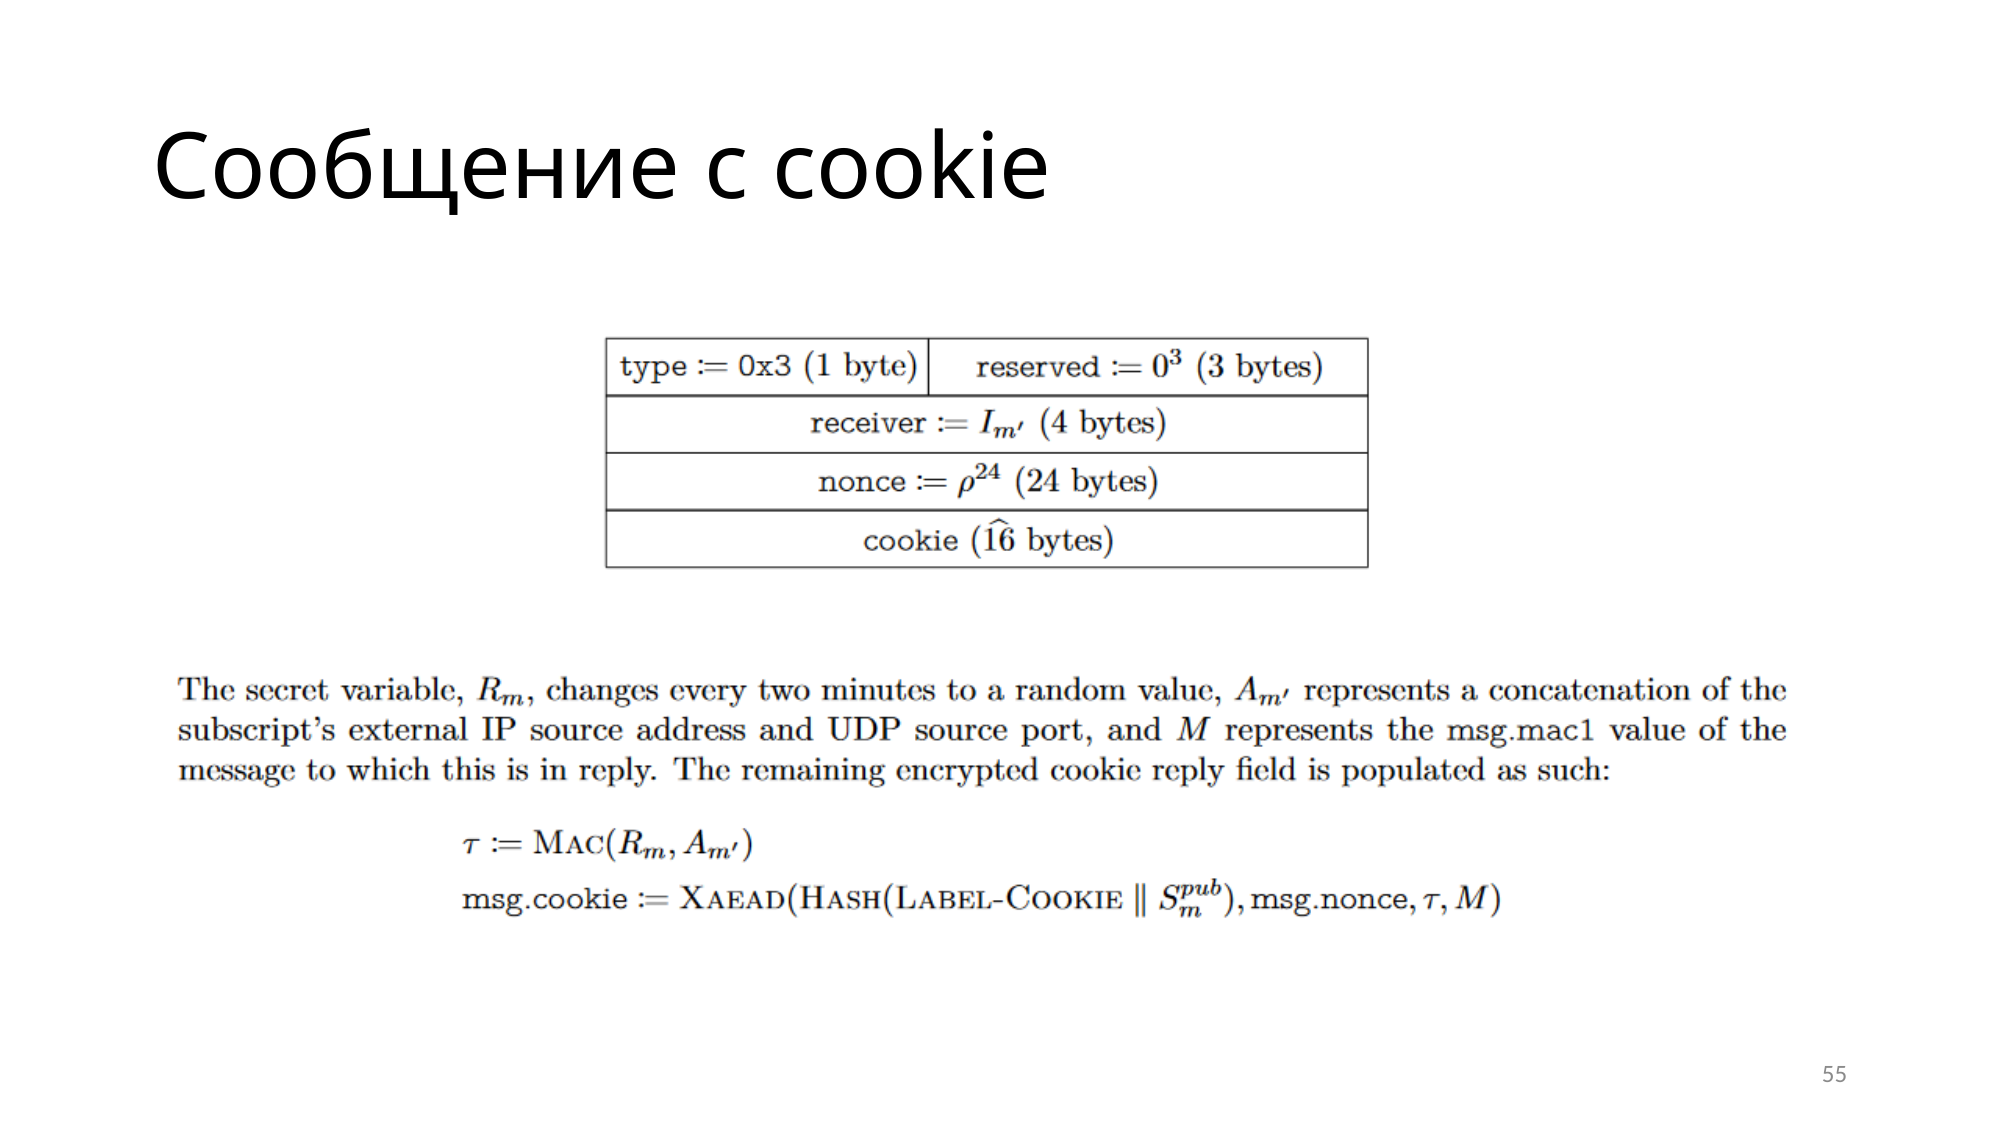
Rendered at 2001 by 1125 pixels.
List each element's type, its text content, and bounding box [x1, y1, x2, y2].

picture [163, 656, 1836, 943]
title Сообщение с cookie [137, 59, 1863, 278]
slide_number 55 [1412, 1042, 1863, 1103]
picture [595, 310, 1405, 587]
